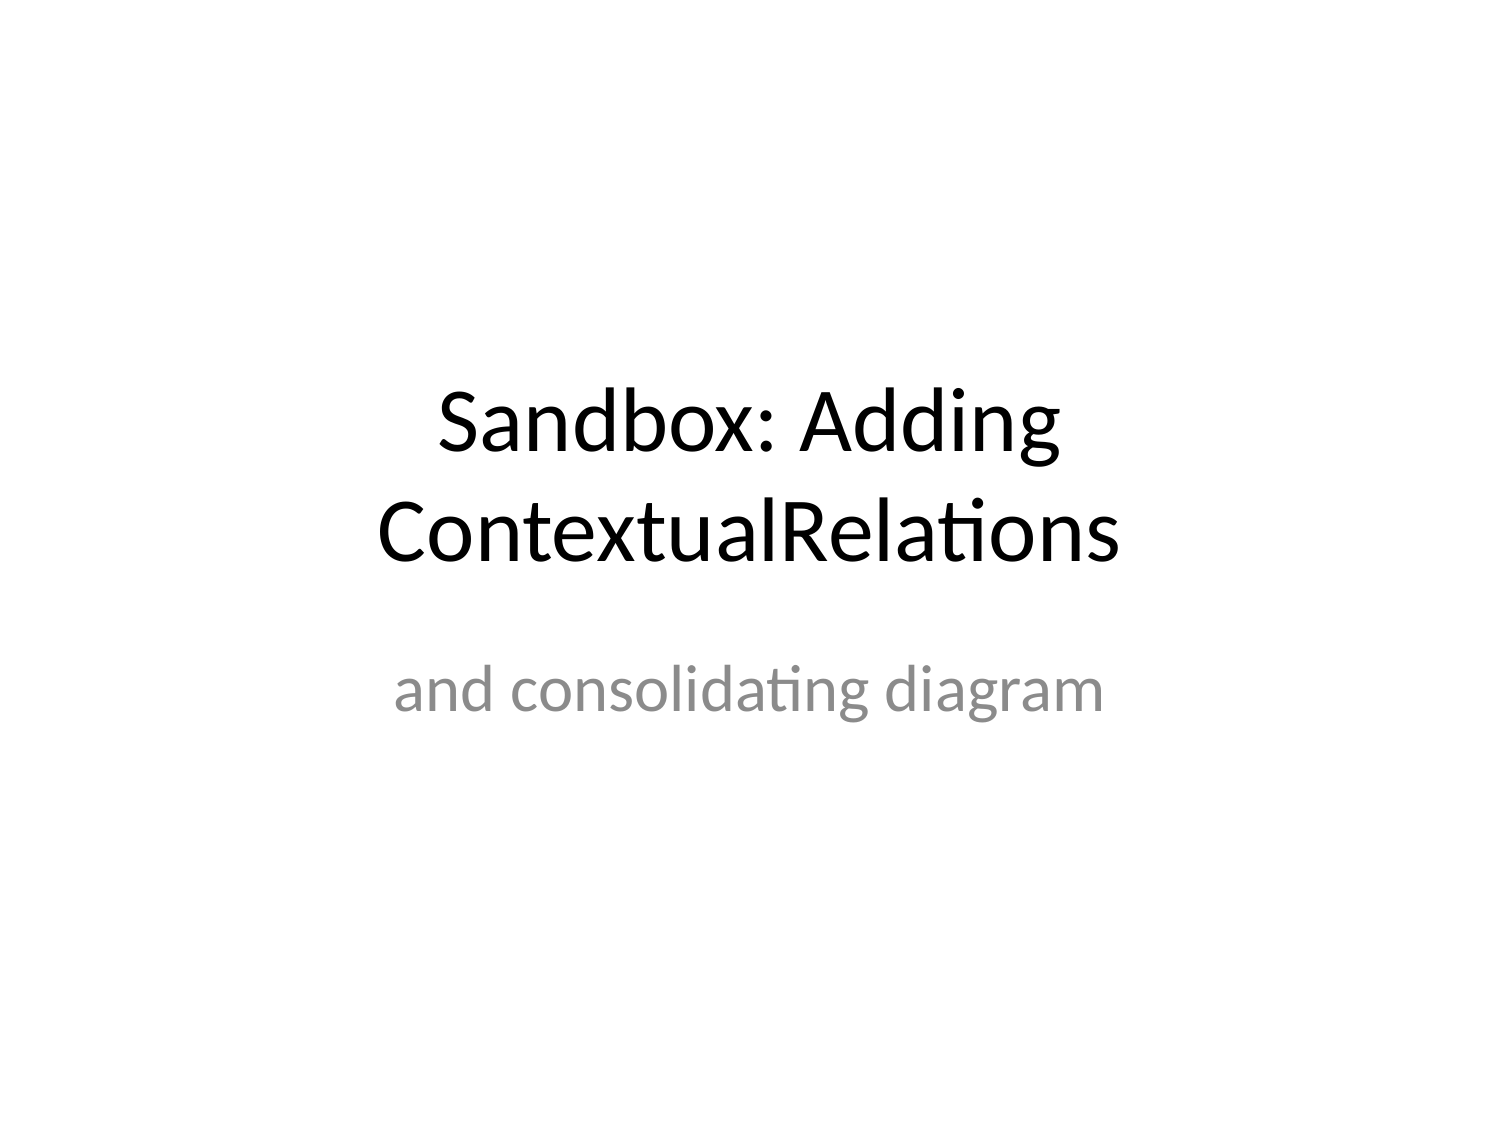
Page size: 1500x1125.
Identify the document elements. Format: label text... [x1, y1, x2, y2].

subtitle and consolidating diagram [225, 637, 1275, 925]
title Sandbox: Adding ContextualRelations [112, 349, 1388, 591]
